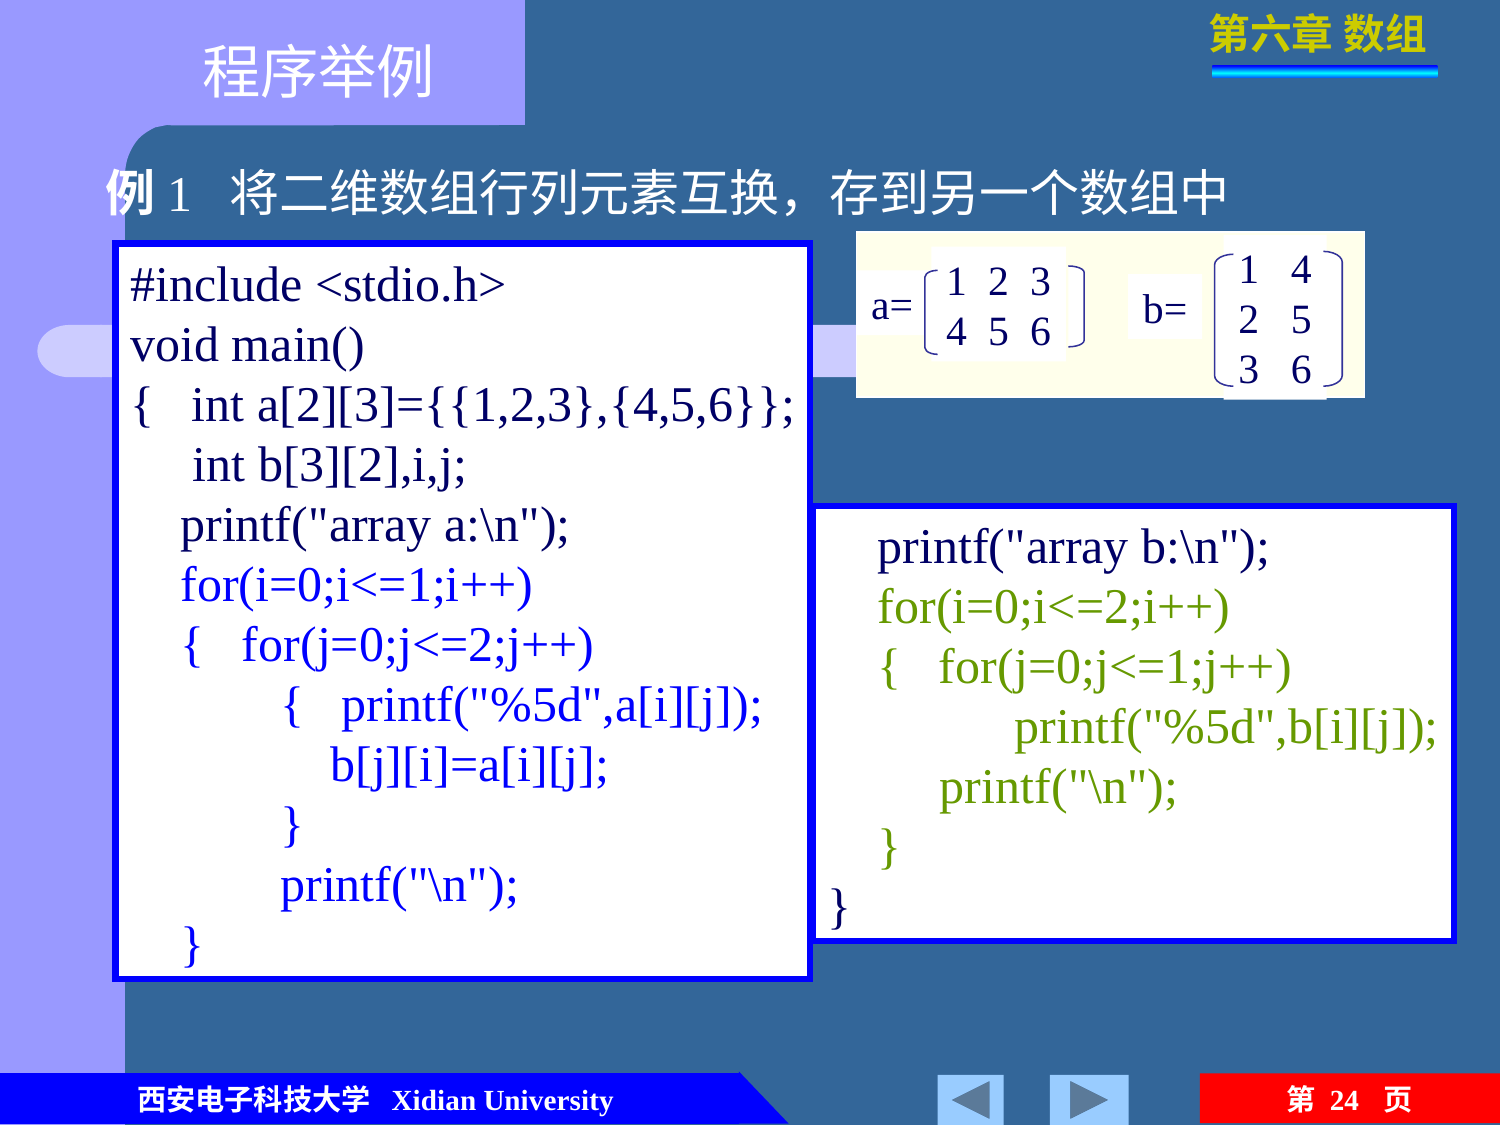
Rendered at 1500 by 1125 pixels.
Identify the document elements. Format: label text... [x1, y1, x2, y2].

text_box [113, 240, 1457, 982]
text_box 例1 将二维数组行列元素互换，存到另一个数组中 [90, 154, 1244, 230]
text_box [1187, 0, 1449, 79]
text_box [43, 0, 1244, 145]
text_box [856, 231, 1365, 239]
text_box 程序举例 [187, 0, 538, 114]
